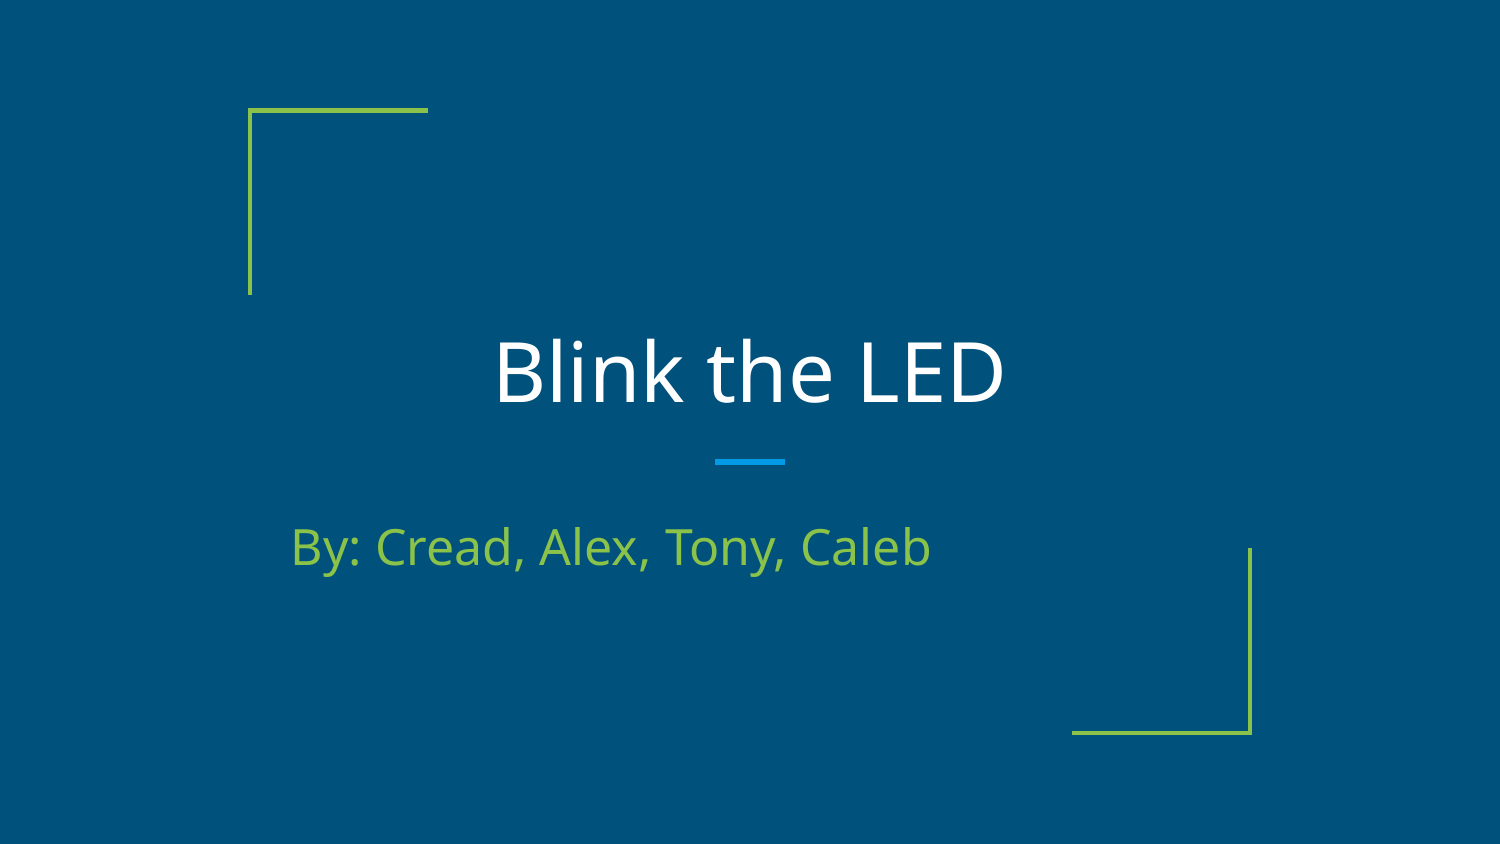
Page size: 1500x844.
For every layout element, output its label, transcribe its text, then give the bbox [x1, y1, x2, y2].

title Blink the LED [275, 195, 1225, 435]
subtitle By: Cread, Alex, Tony, Caleb [275, 500, 1225, 650]
